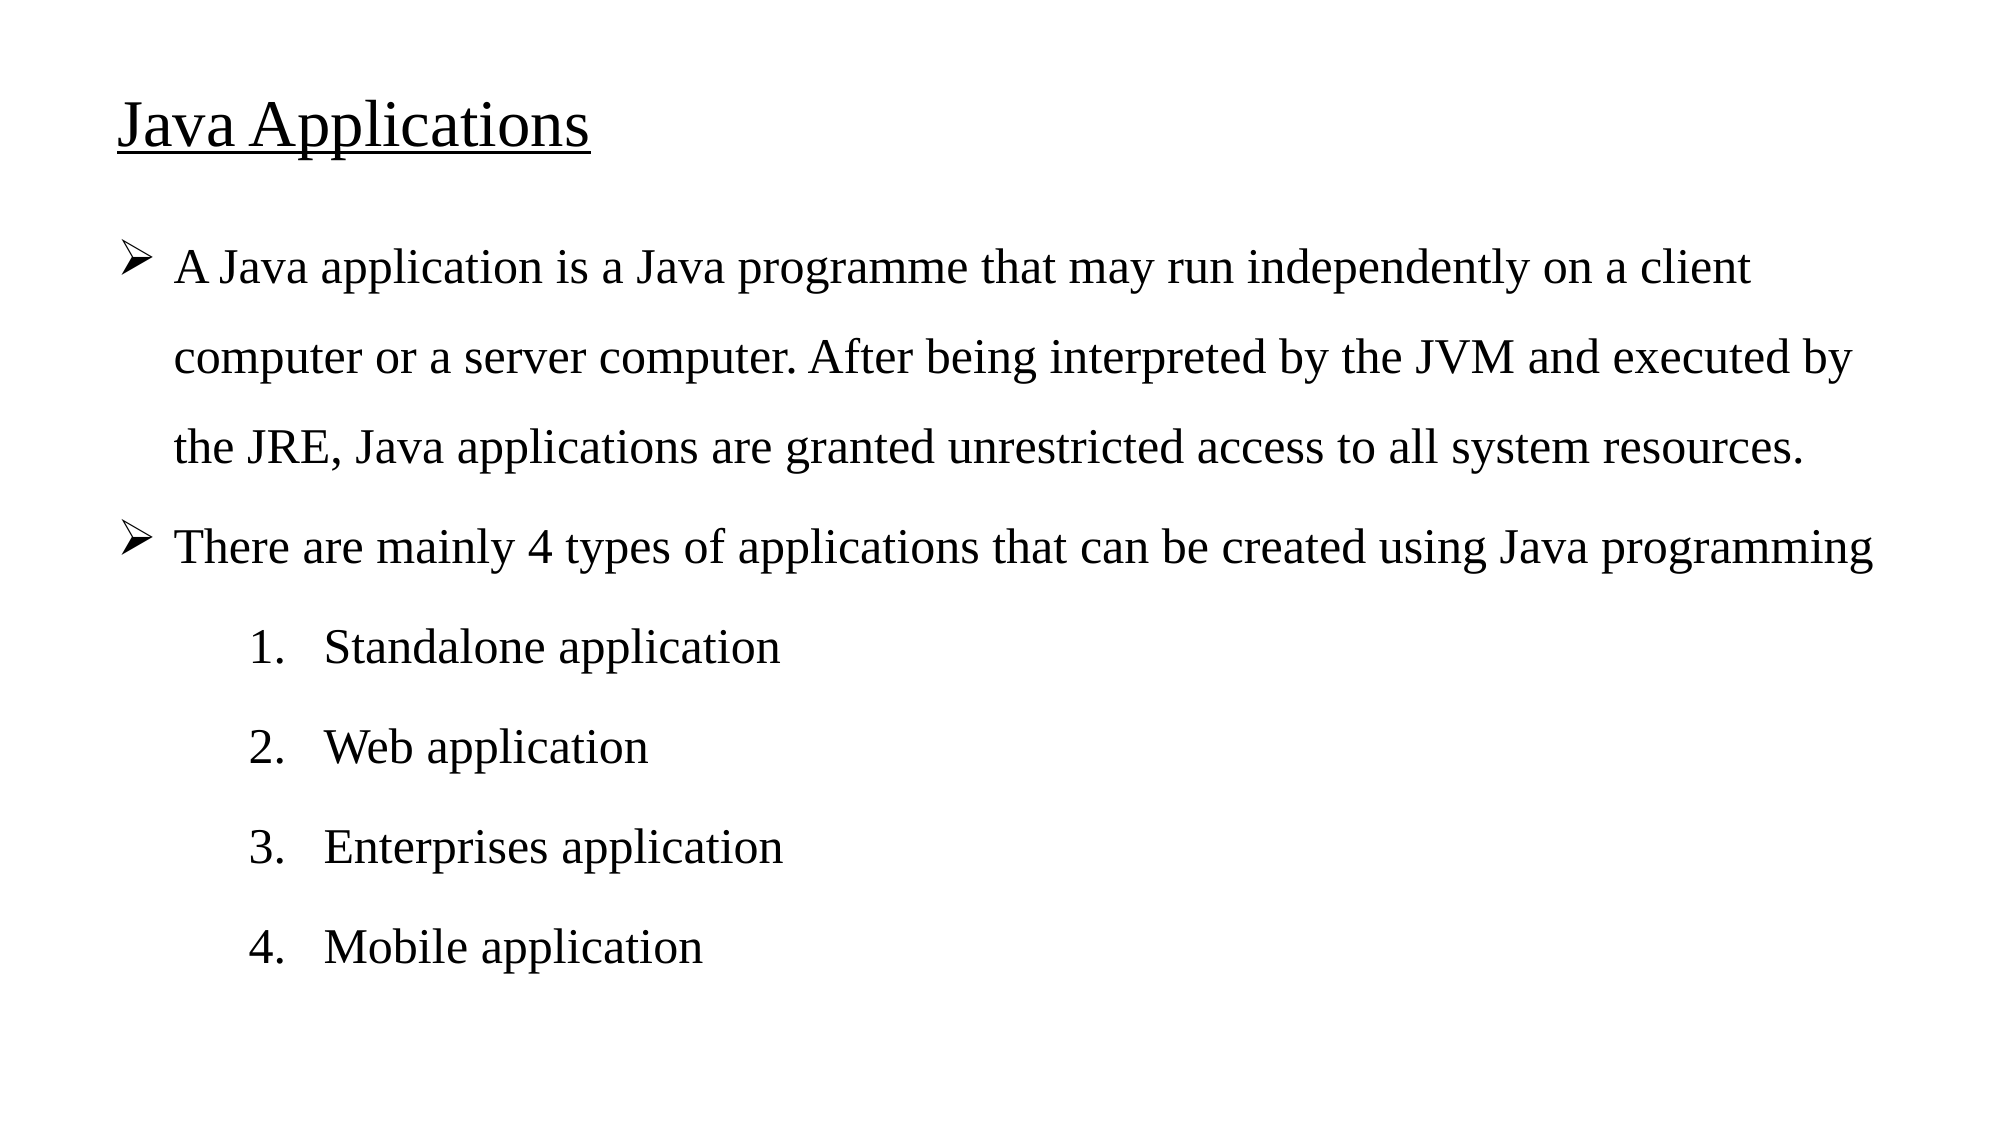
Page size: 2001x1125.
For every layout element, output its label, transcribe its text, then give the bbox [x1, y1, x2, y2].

title Java Applications [102, 26, 1453, 196]
list A Java application is a Java programme that may run independently on a client computer or a server computer. After being interpreted by the JVM and executed by the JRE, Java applications are granted unrestricted access to all system resources. There are mainly 4 types of applications that can be created using Java programming Standalone application Web application Enterprises application Mobile application [102, 196, 1898, 1071]
